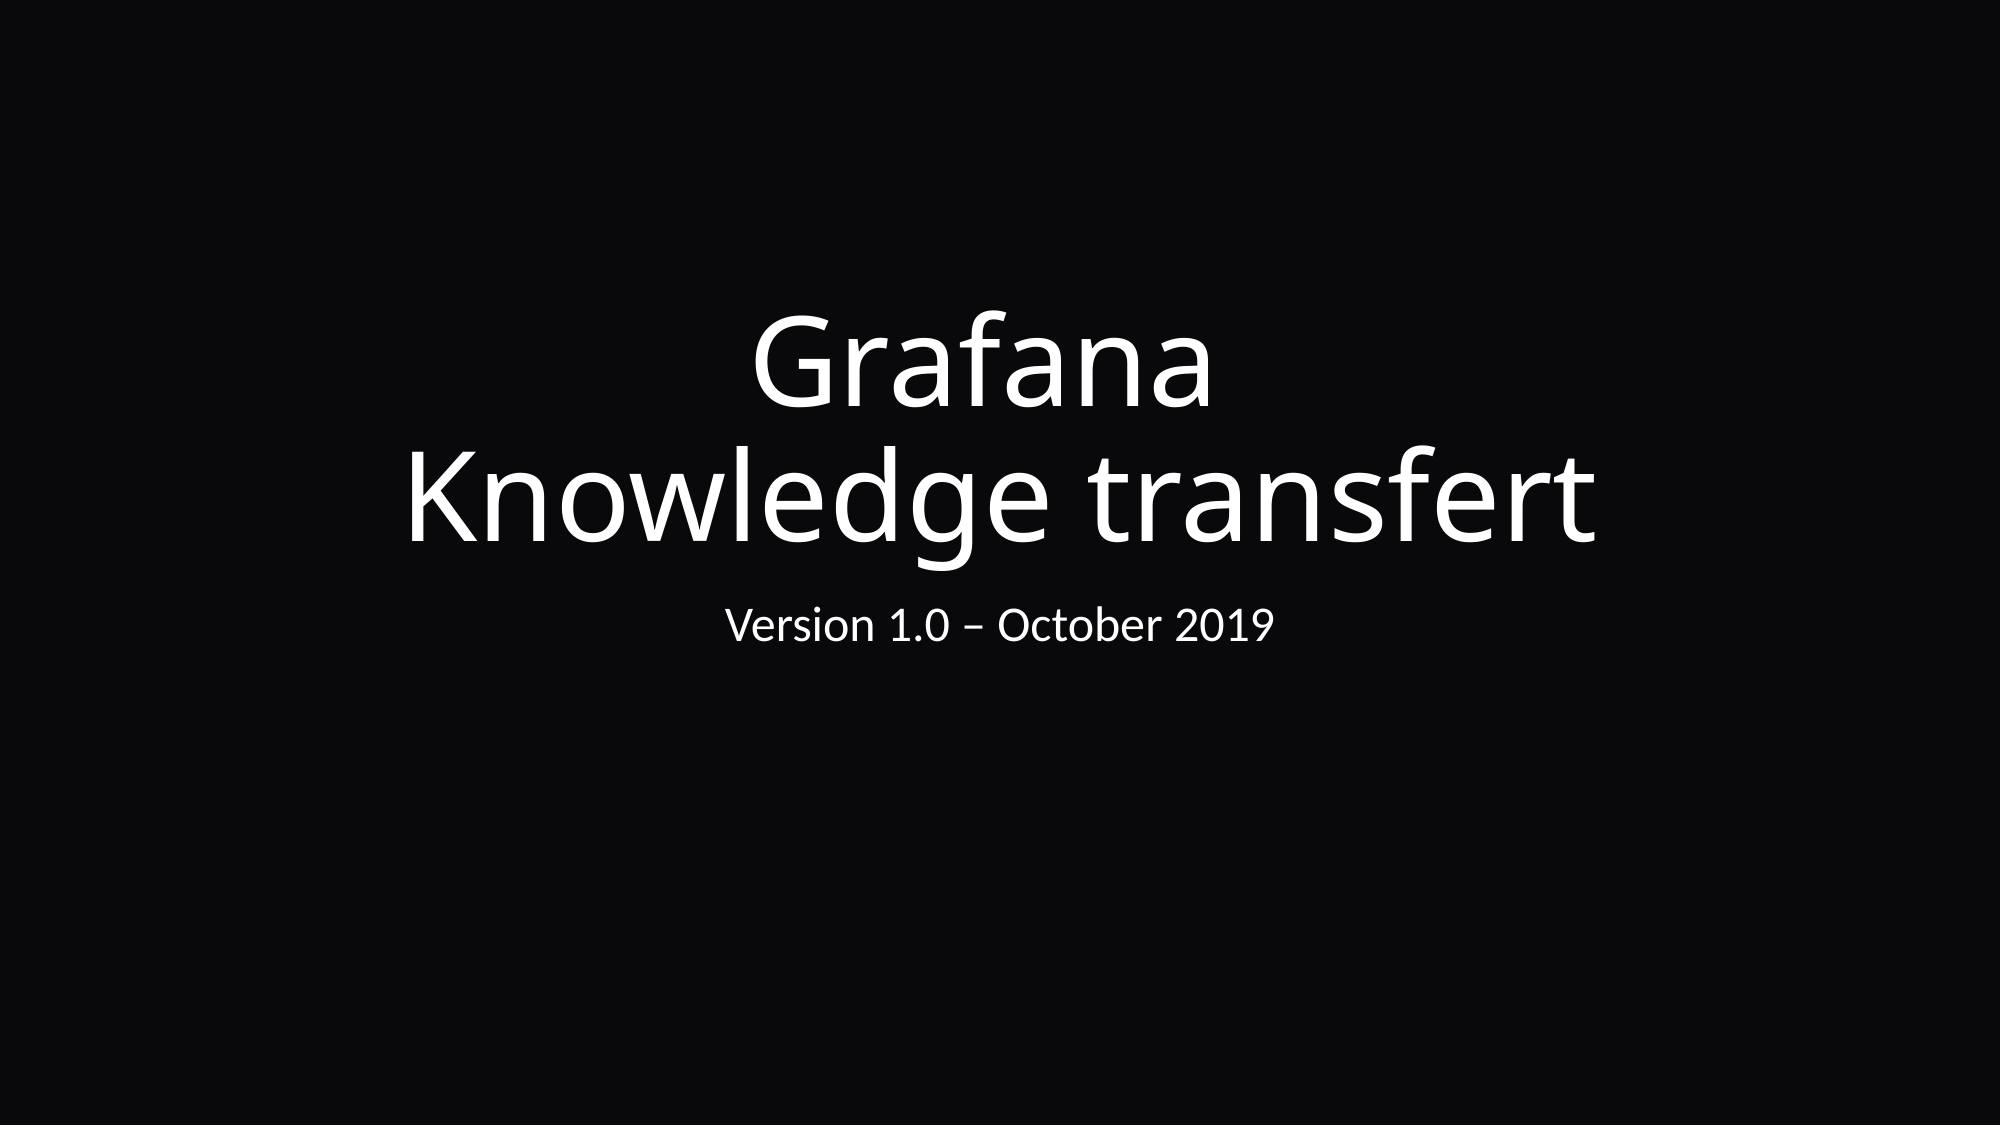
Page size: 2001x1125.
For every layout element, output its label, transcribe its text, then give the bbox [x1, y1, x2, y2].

title Grafana Knowledge transfert [249, 184, 1750, 576]
subtitle Version 1.0 – October 2019 [249, 590, 1750, 863]
